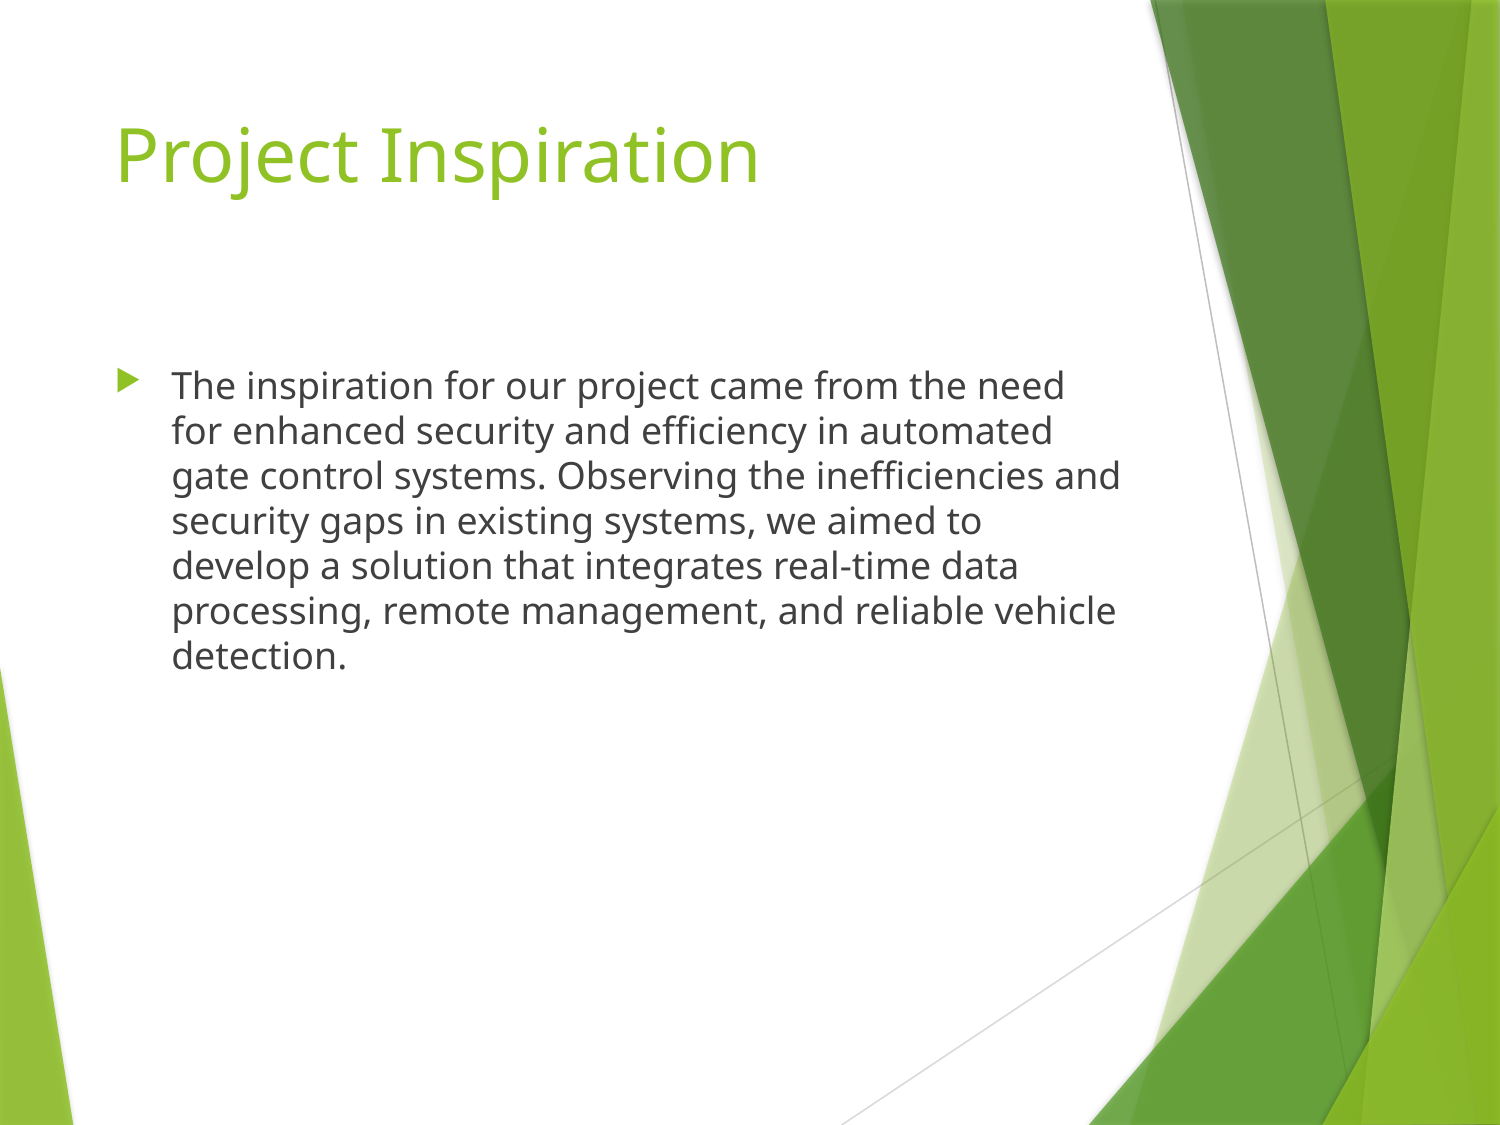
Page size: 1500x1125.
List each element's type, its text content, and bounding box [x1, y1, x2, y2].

title Project Inspiration [99, 99, 1142, 317]
list The inspiration for our project came from the need for enhanced security and efficiency in automated gate control systems. Observing the inefficiencies and security gaps in existing systems, we aimed to develop a solution that integrates real-time data processing, remote management, and reliable vehicle detection. [99, 354, 1142, 992]
